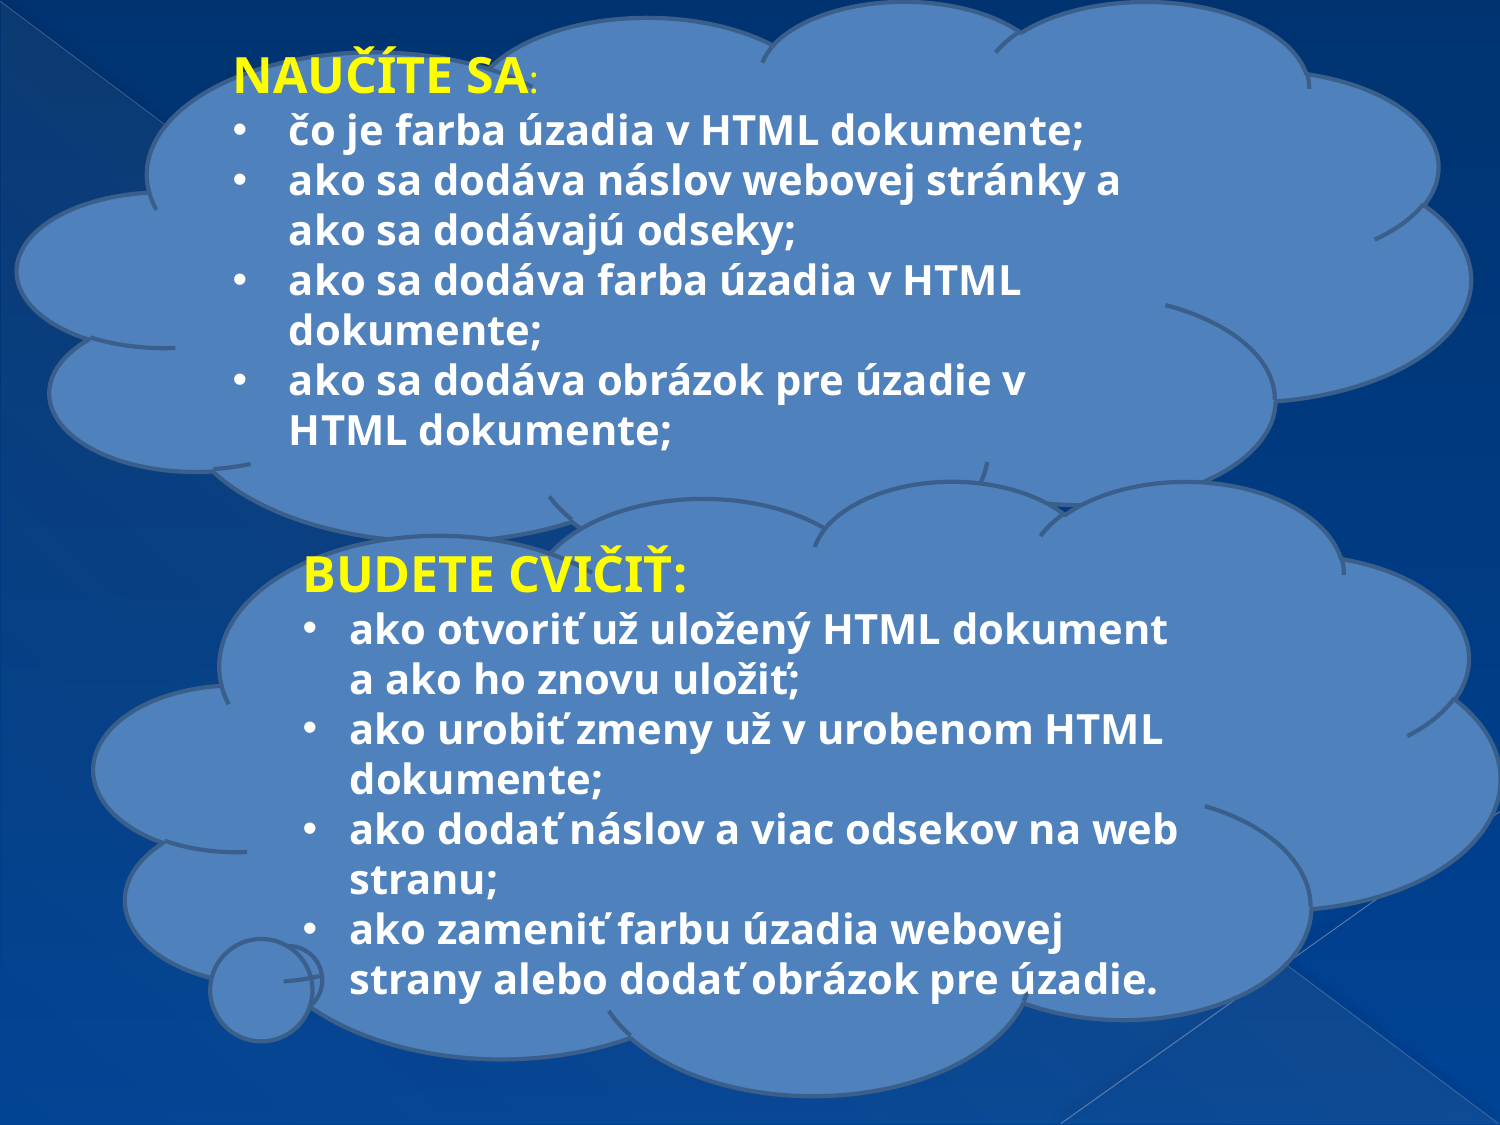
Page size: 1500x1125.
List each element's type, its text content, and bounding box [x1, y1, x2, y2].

text_box BUDETE CVIČIŤ: ako otvoriť už uložený HTML dokument a ako ho znovu uložiť; ako urobiť zmeny už v urobenom HTML dokumente; ako dodať náslov a viac odsekov na web stranu; ako zameniť farbu úzadia webovej strany alebo dodať obrázok pre úzadie. [90, 479, 1500, 1099]
text_box NAUČÍTE SA: čo je farba úzadia v HTML dokumente; ako sa dodáva náslov webovej stránky a ako sa dodávajú odseky; ako sa dodáva farba úzadia v HTML dokumente; ako sa dodáva obrázok pre úzadie v HTML dokumente; [14, 0, 1474, 540]
